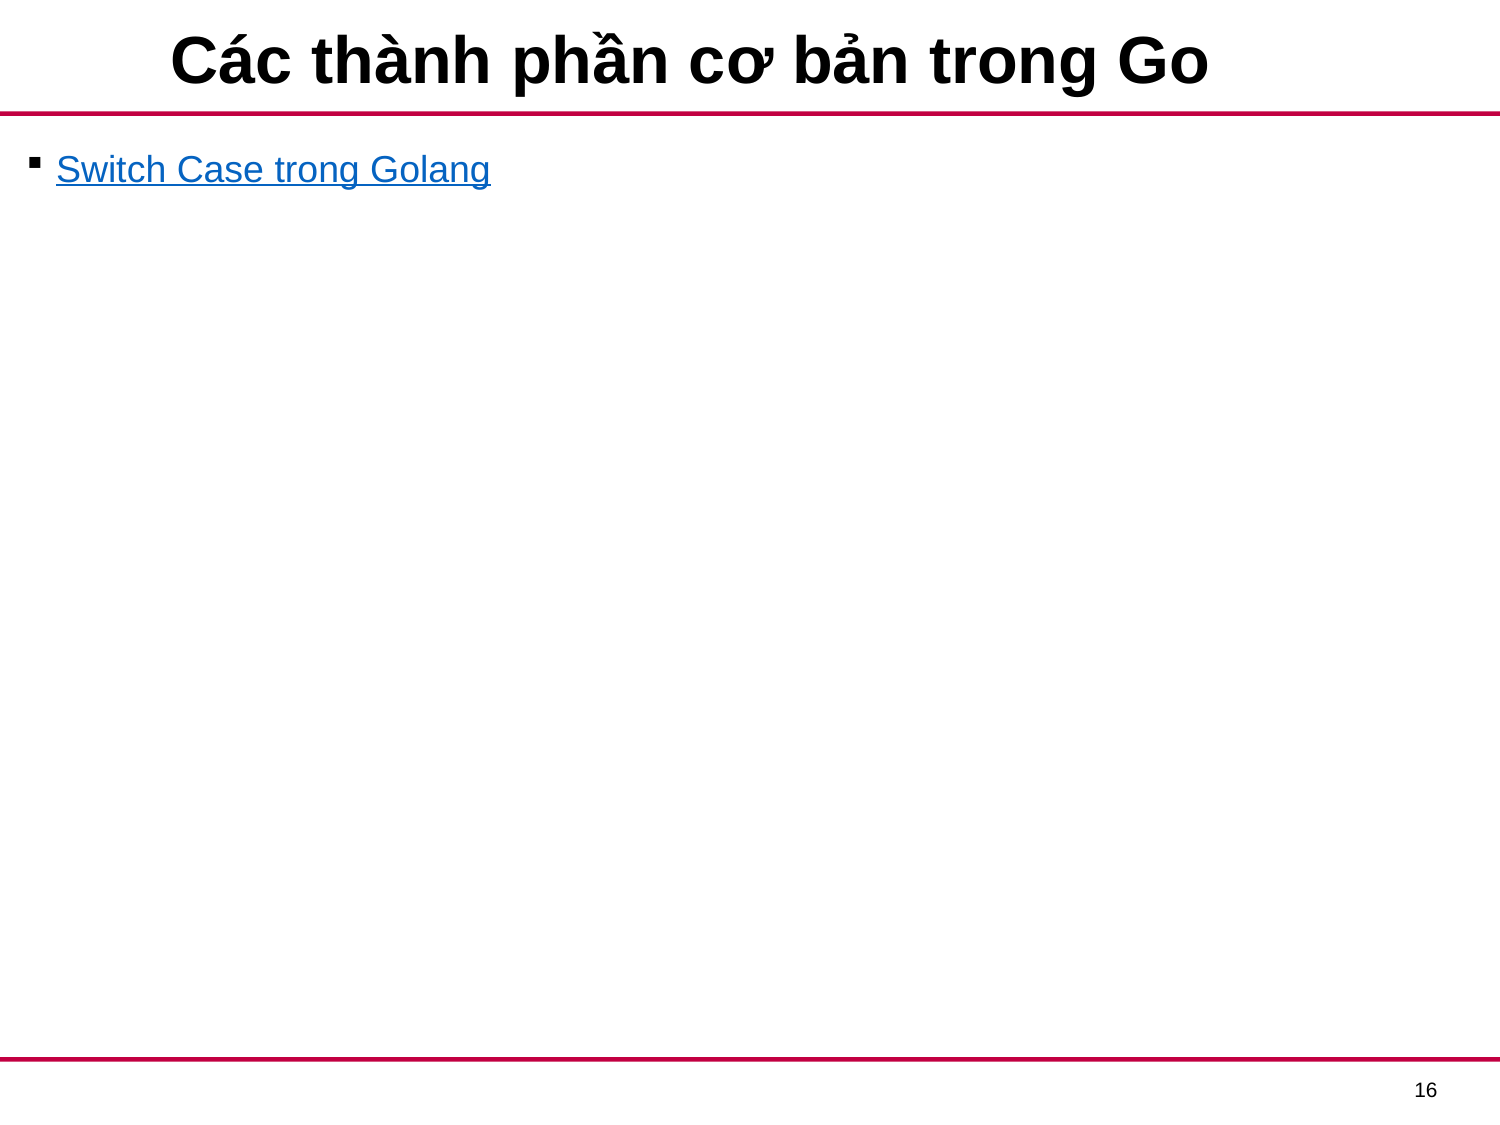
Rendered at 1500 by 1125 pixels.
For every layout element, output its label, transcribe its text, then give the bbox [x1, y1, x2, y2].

title Các thành phần cơ bản trong Go [155, 9, 1486, 103]
list Switch Case trong Golang [11, 137, 1489, 1025]
slide_number 15 [1399, 1068, 1492, 1117]
